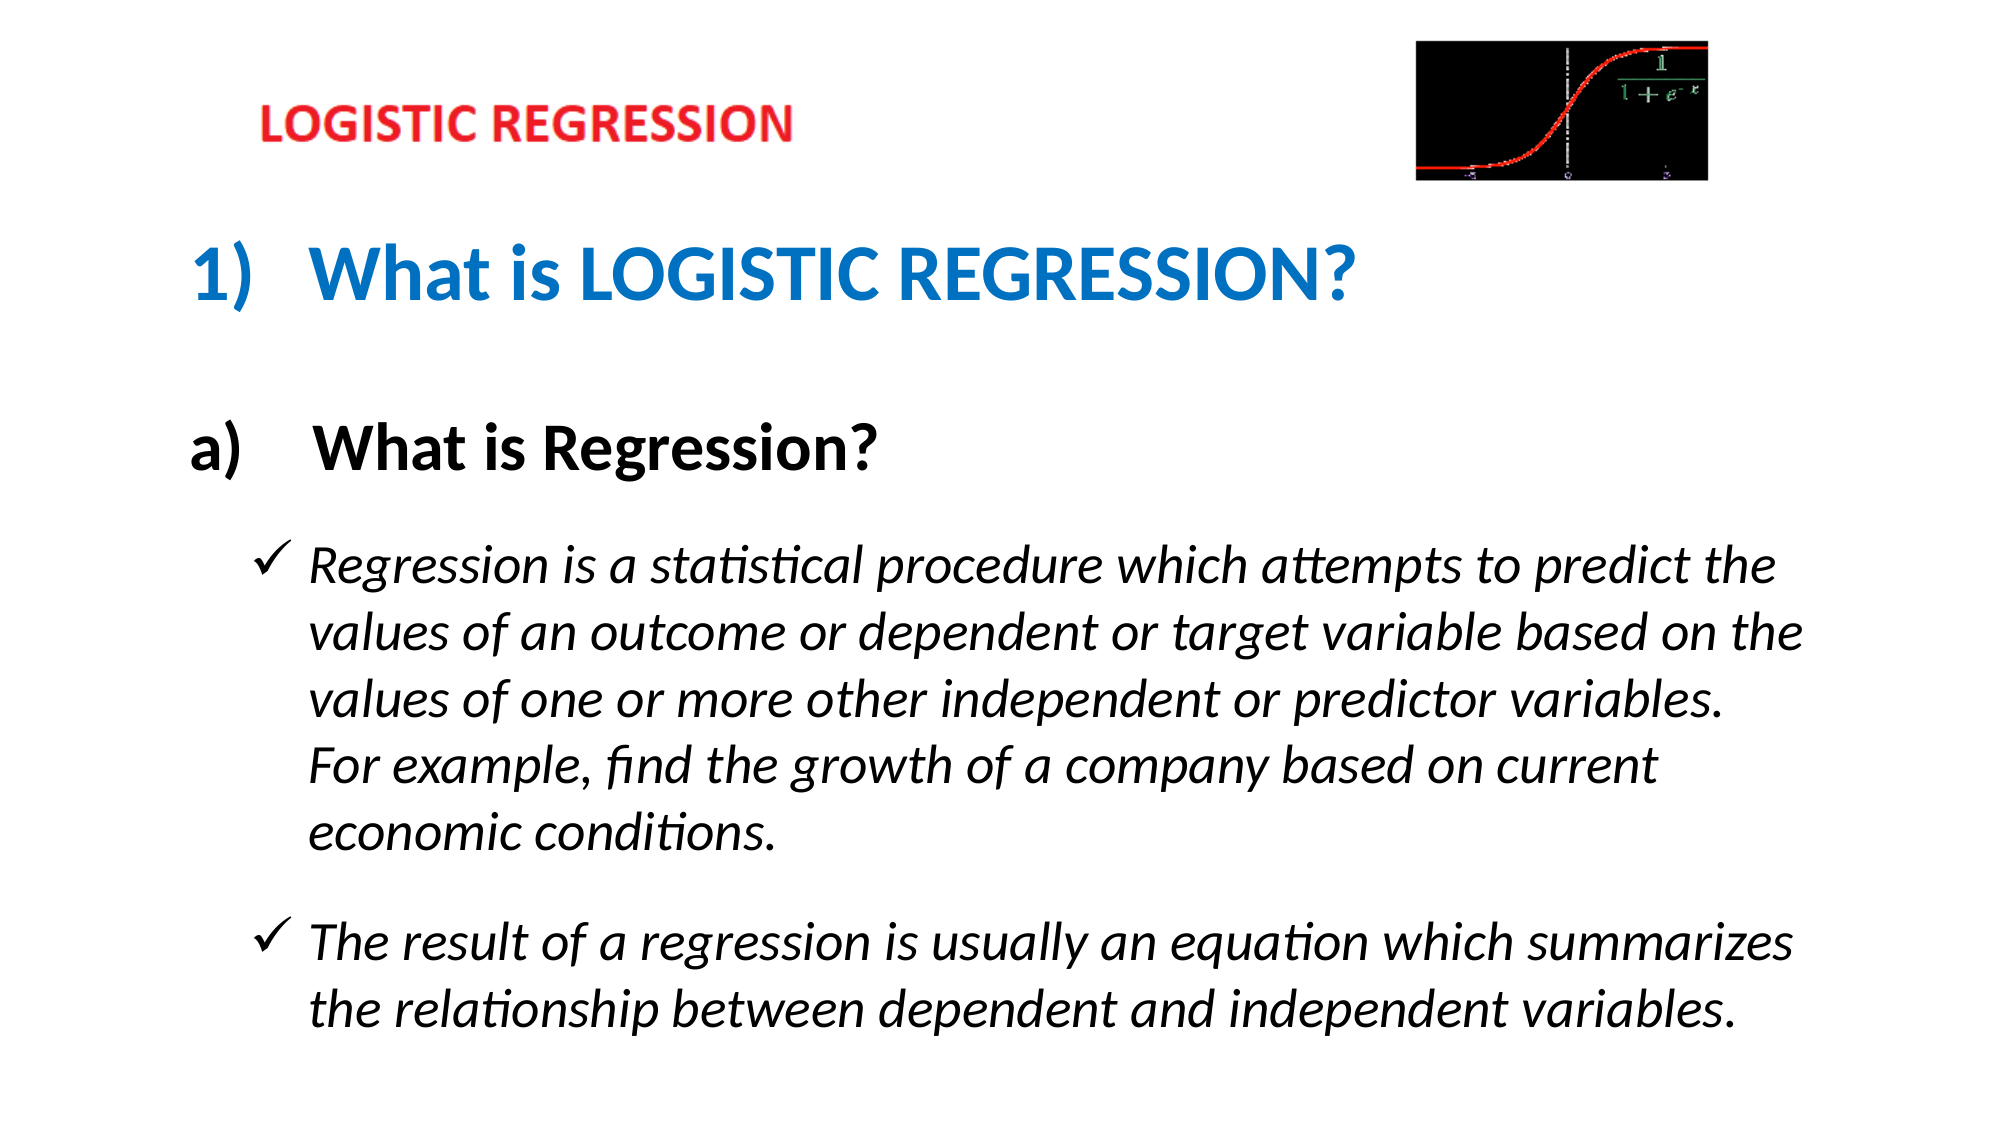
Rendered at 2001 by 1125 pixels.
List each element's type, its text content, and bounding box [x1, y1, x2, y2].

picture [249, 99, 830, 158]
subtitle 1) What is LOGISTIC REGRESSION? What is Regression? Regression is a statistical procedure which attempts to predict the values of an outcome or dependent or target variable based on the values of one or more other independent or predictor variables. For example, find the growth of a company based on current economic conditions. The result of a regression is usually an equation which summarizes the relationship between dependent and independent variables. [174, 234, 1826, 1054]
picture [1412, 37, 1718, 189]
